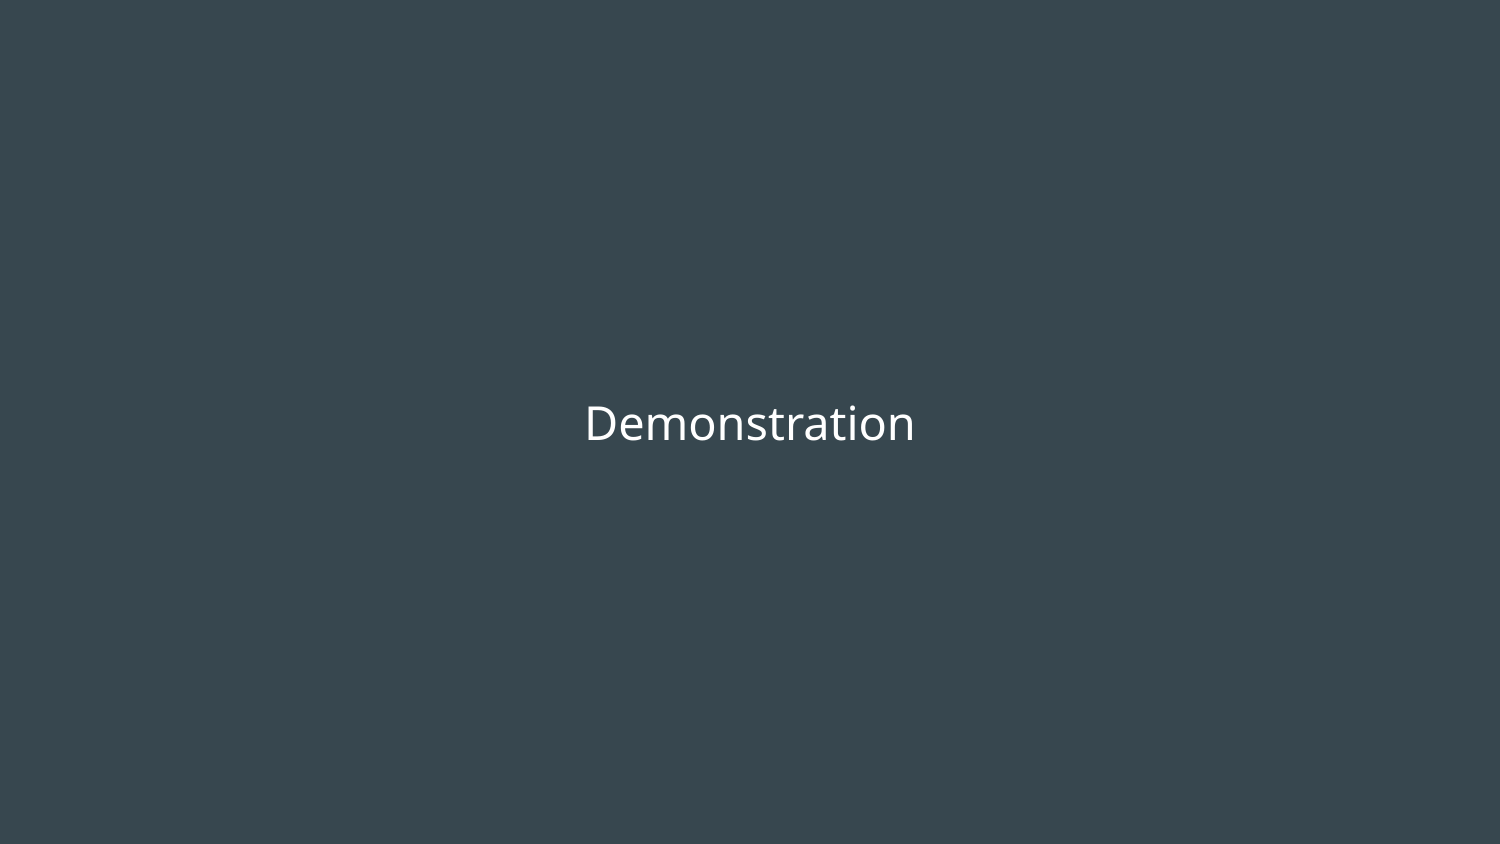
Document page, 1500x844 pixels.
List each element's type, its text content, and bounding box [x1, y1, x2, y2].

title Demonstration [51, 374, 1449, 469]
